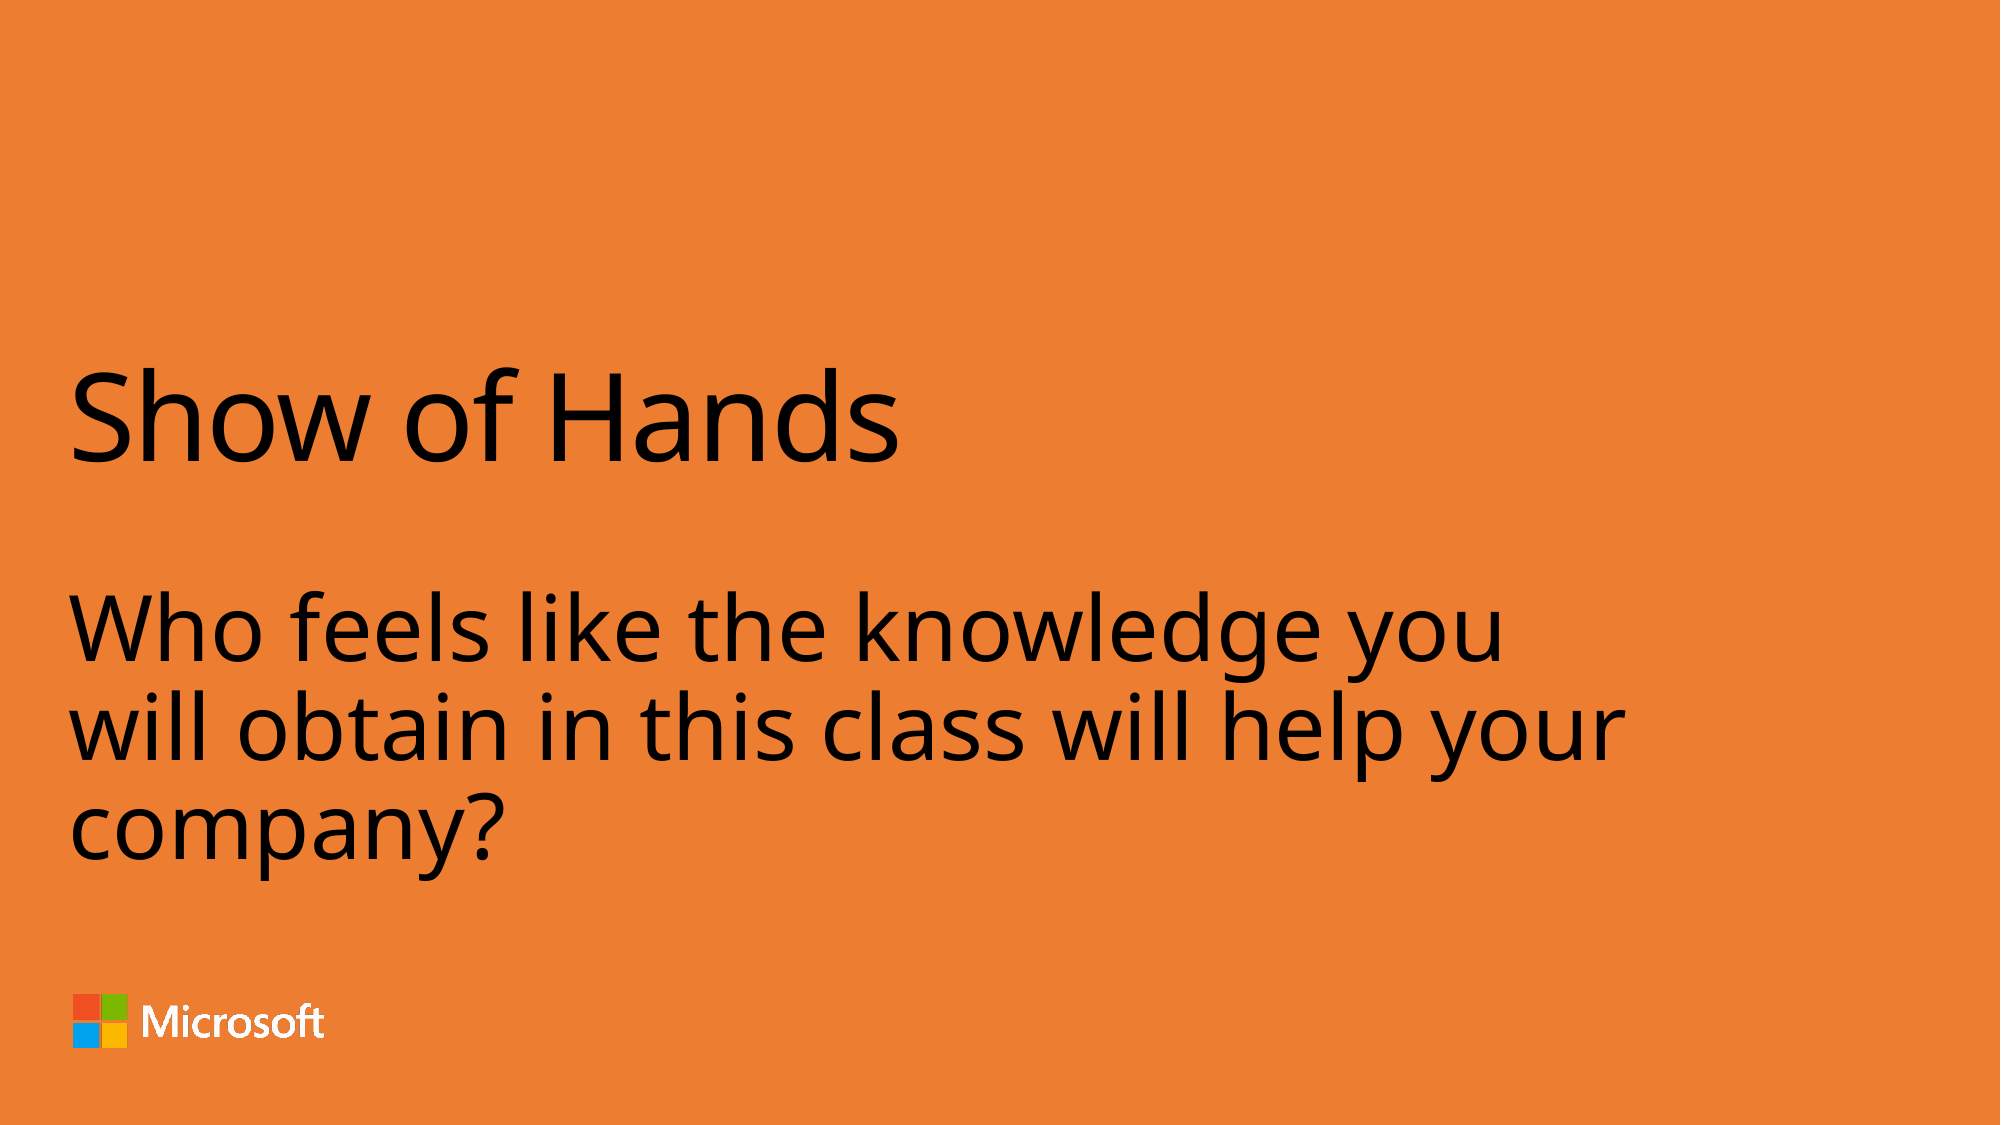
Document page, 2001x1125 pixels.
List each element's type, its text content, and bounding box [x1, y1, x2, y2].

title Show of Hands [44, 340, 1662, 636]
picture [73, 994, 324, 1048]
list Who feels like the knowledge you will obtain in this class will help your company? [44, 636, 1662, 931]
